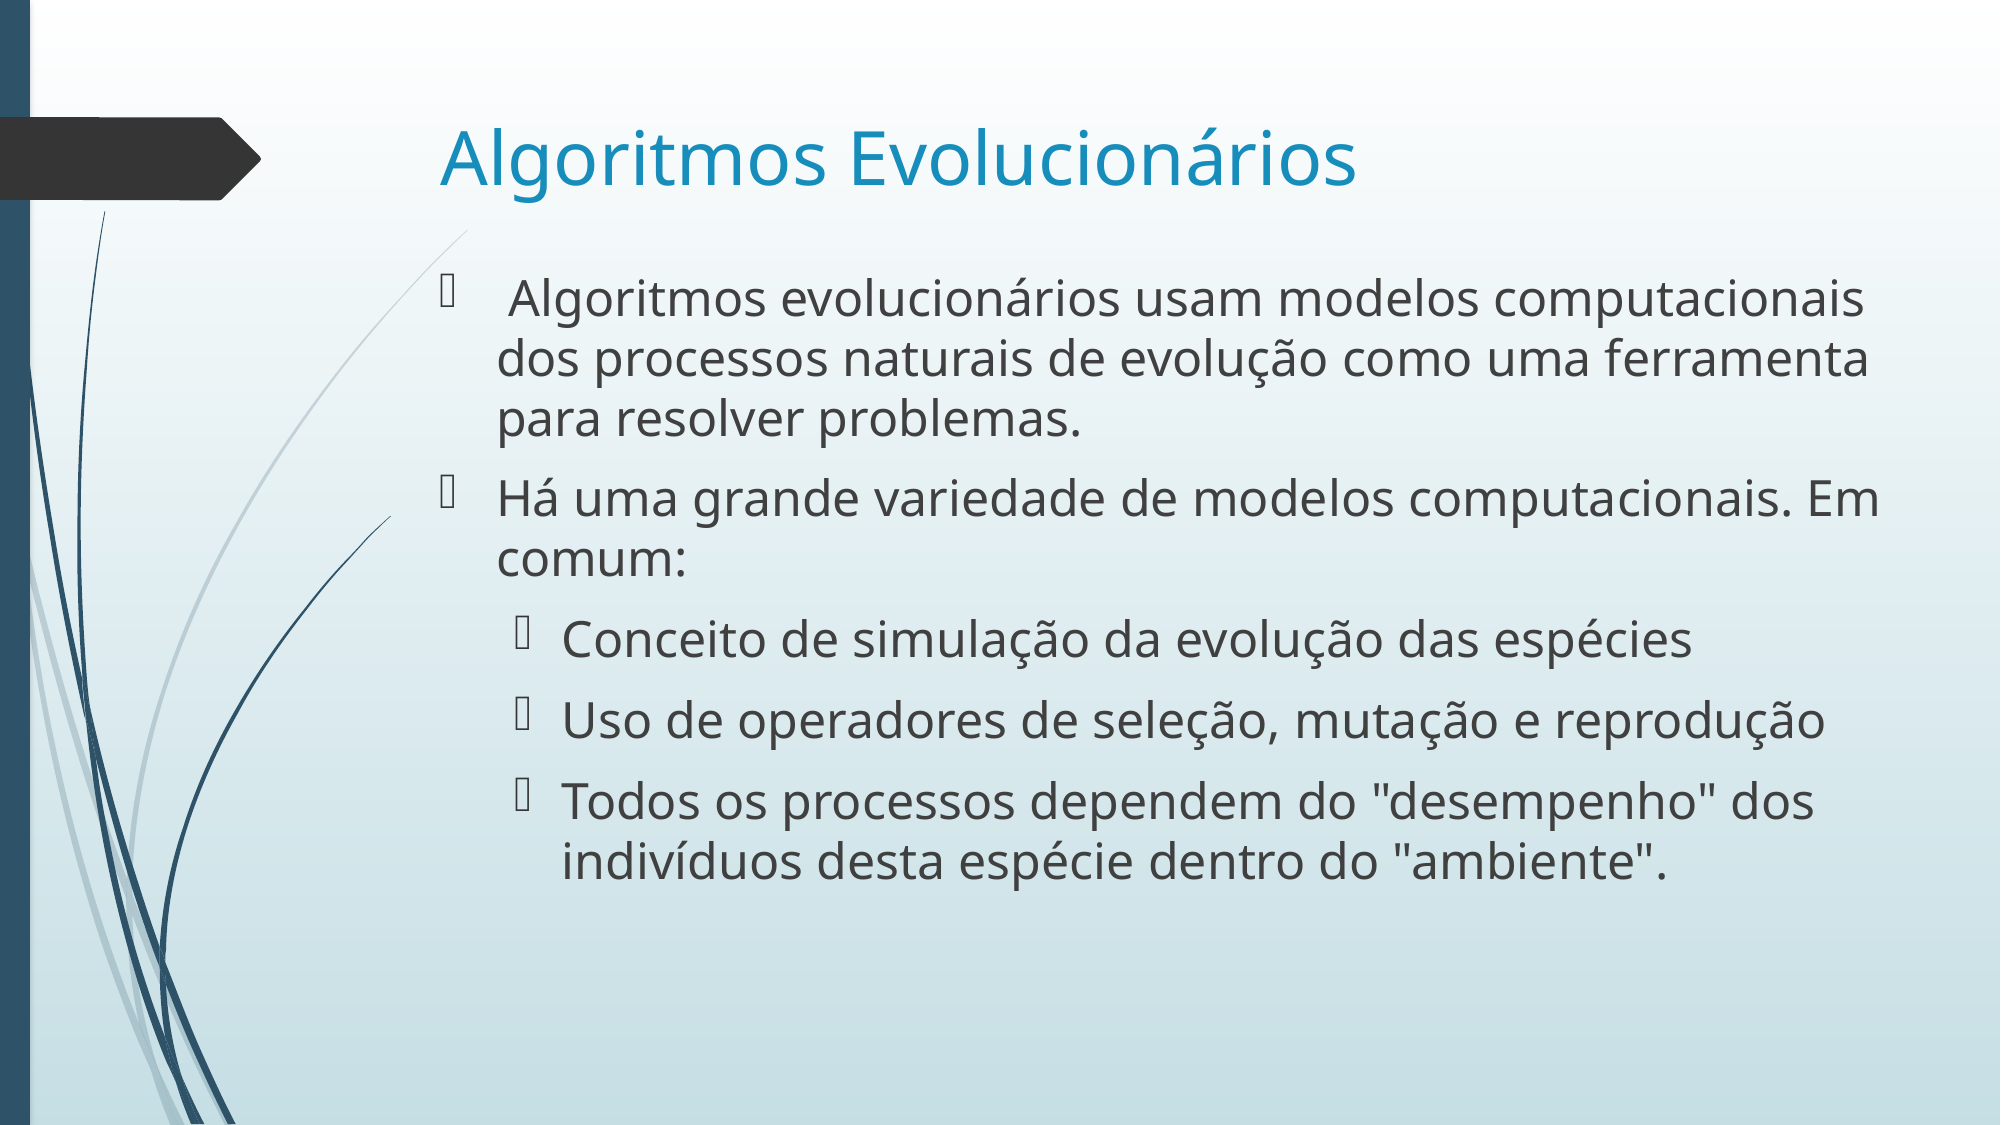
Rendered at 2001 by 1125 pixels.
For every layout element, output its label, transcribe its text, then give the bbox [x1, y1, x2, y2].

list Algoritmos evolucionários usam modelos computacionais dos processos naturais de evolução como uma ferramenta para resolver problemas. Há uma grande variedade de modelos computacionais. Em comum: Conceito de simulação da evolução das espécies Uso de operadores de seleção, mutação e reprodução Todos os processos dependem do "desempenho" dos indivíduos desta espécie dentro do "ambiente". [424, 258, 1978, 1038]
title Algoritmos Evolucionários [425, 102, 1888, 258]
